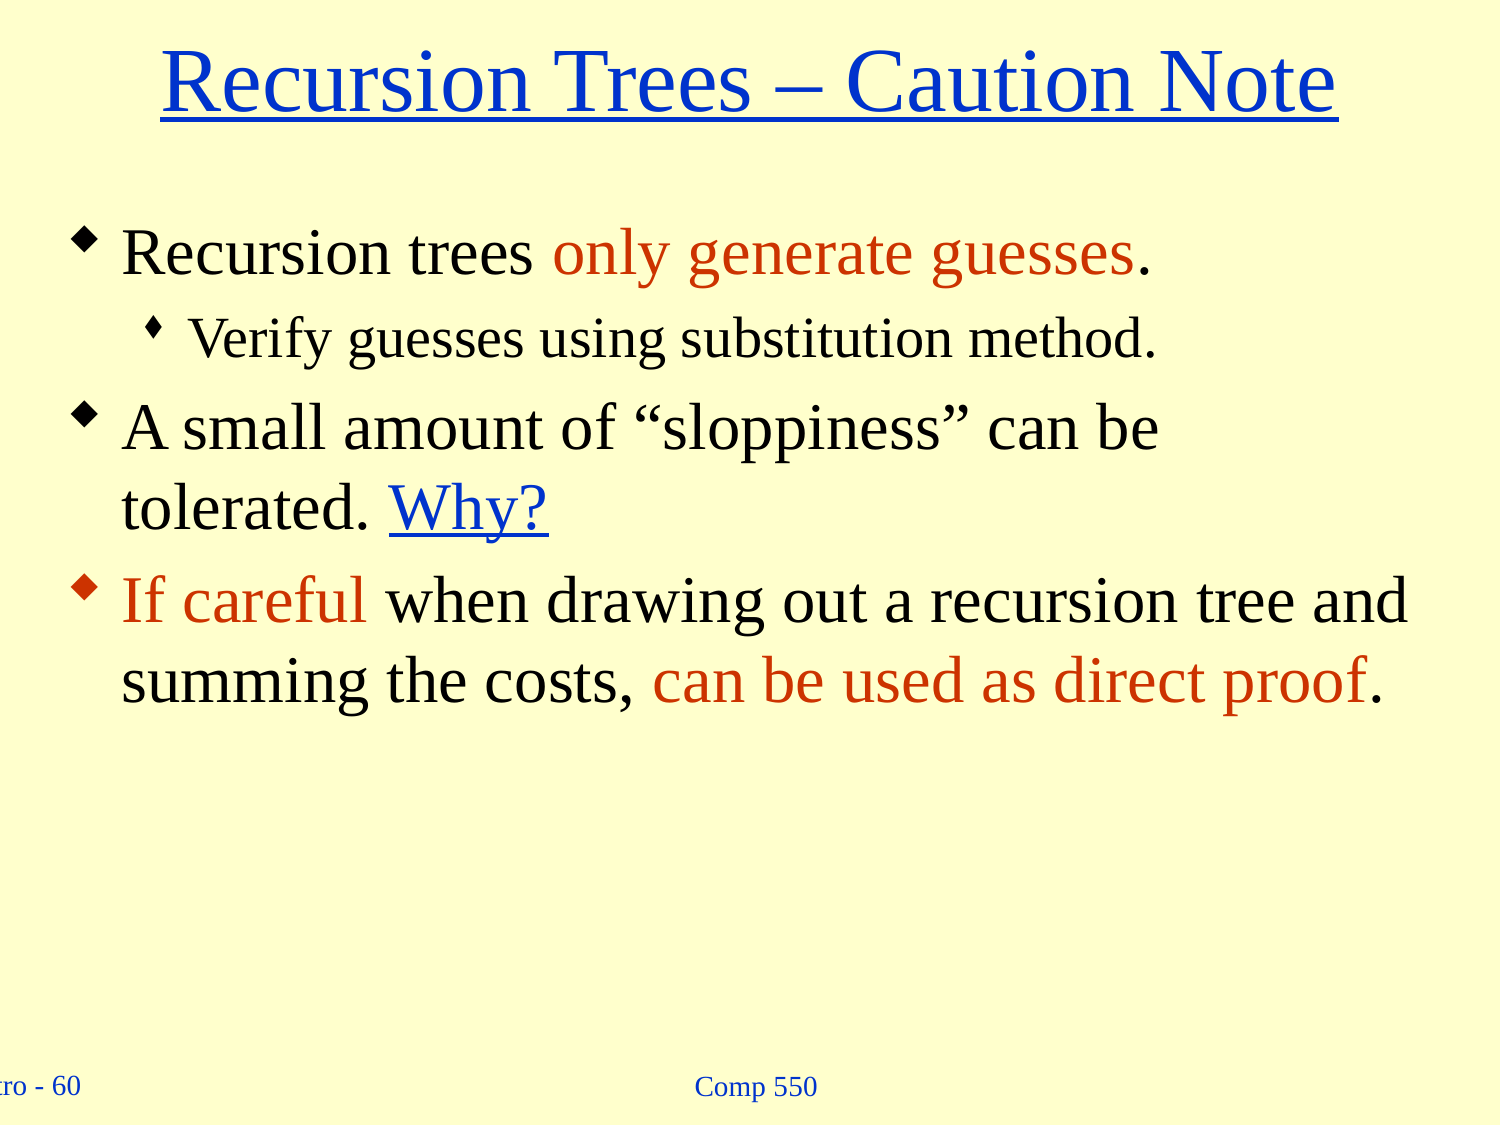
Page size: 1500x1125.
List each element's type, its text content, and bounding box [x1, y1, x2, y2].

list Recursion trees only generate guesses. Verify guesses using substitution method. A small amount of “sloppiness” can be tolerated. Why? If careful when drawing out a recursion tree and summing the costs, can be used as direct proof. [50, 200, 1438, 1000]
title Recursion Trees – Caution Note [0, 0, 1500, 150]
footer Comp 550 [599, 1046, 913, 1123]
